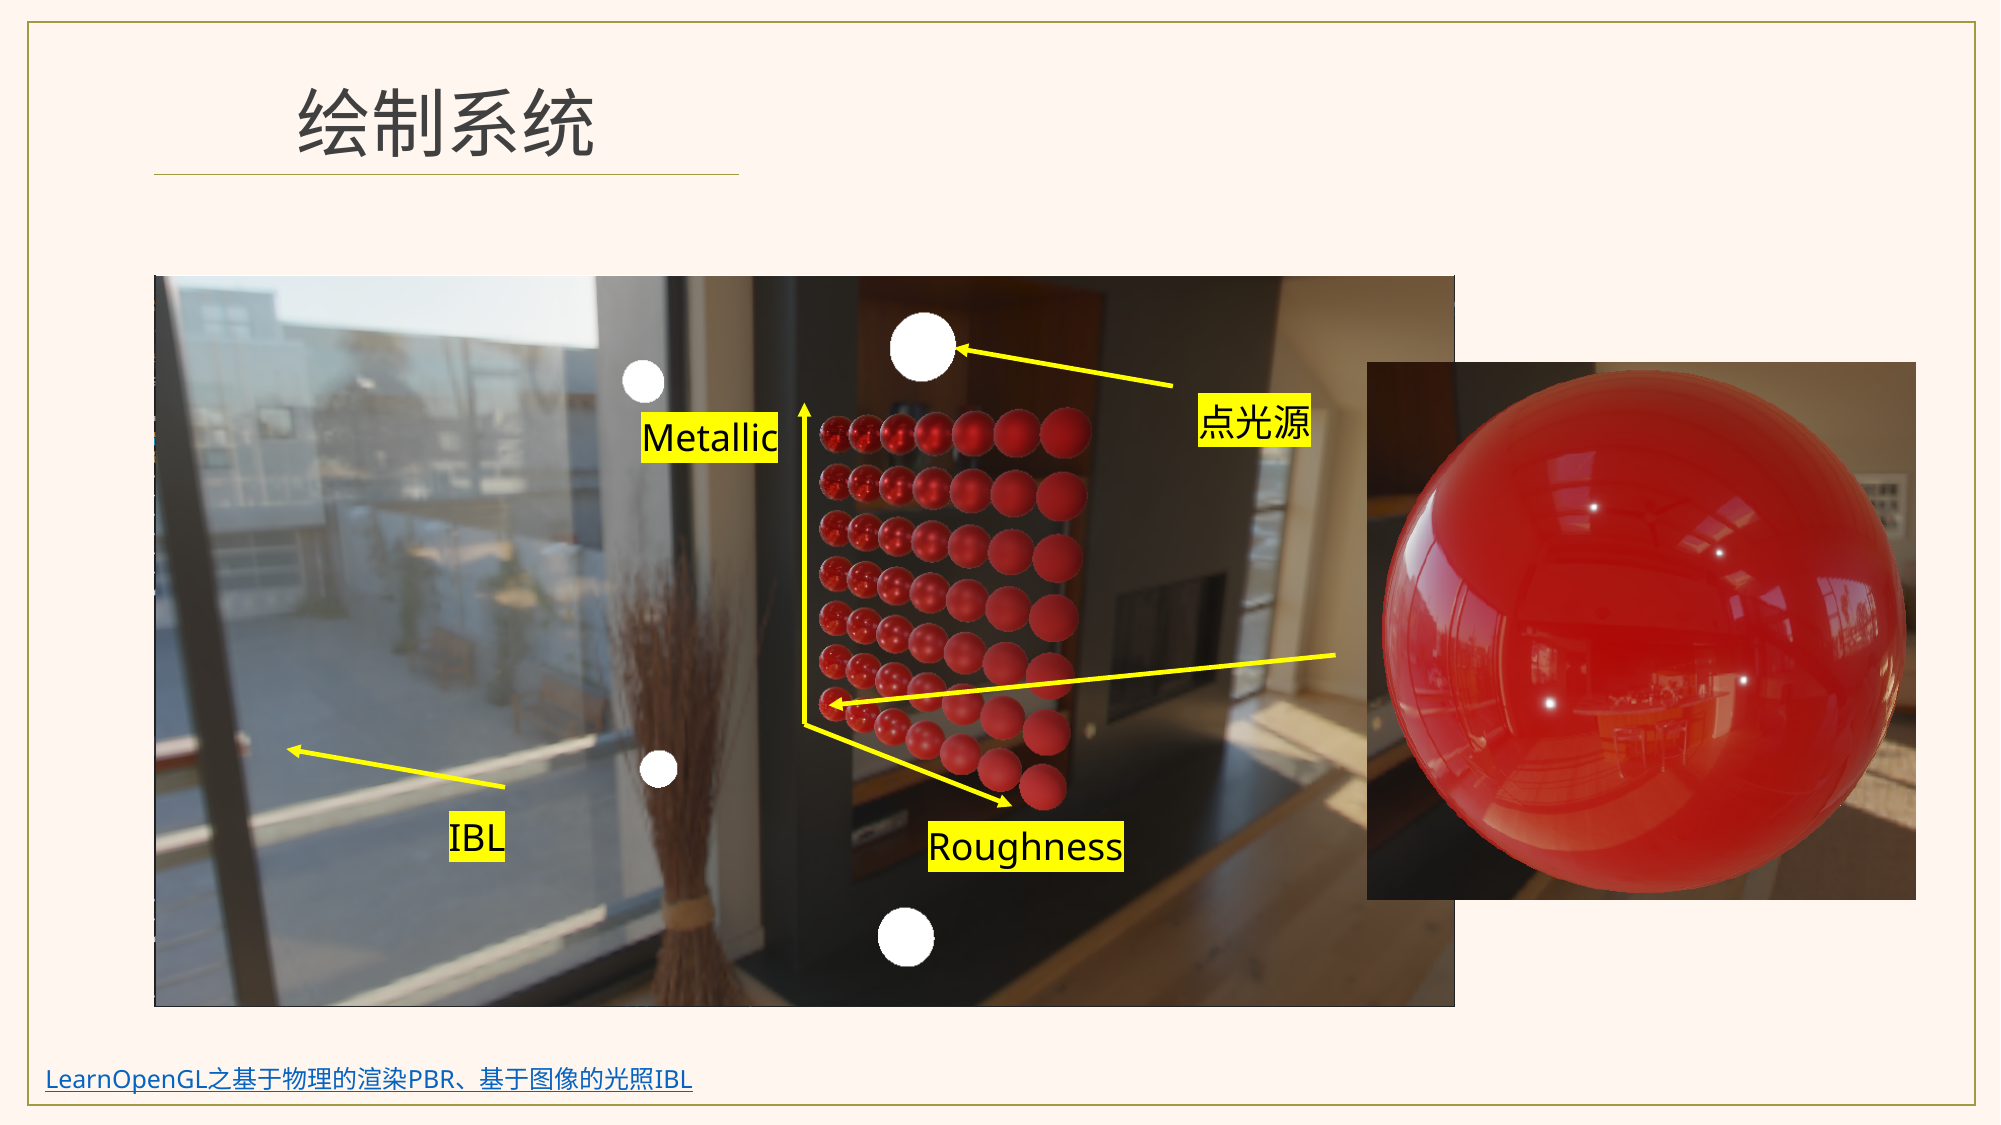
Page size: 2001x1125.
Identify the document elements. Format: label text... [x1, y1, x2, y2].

text_box LearnOpenGL之基于物理的渲染PBR、基于图像的光照IBL [30, 1056, 708, 1108]
text_box 绘制系统 [281, 68, 612, 174]
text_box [828, 655, 1336, 706]
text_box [286, 748, 505, 788]
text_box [954, 347, 1173, 387]
picture [154, 275, 1916, 1008]
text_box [804, 724, 1013, 807]
text_box [27, 21, 1976, 1106]
